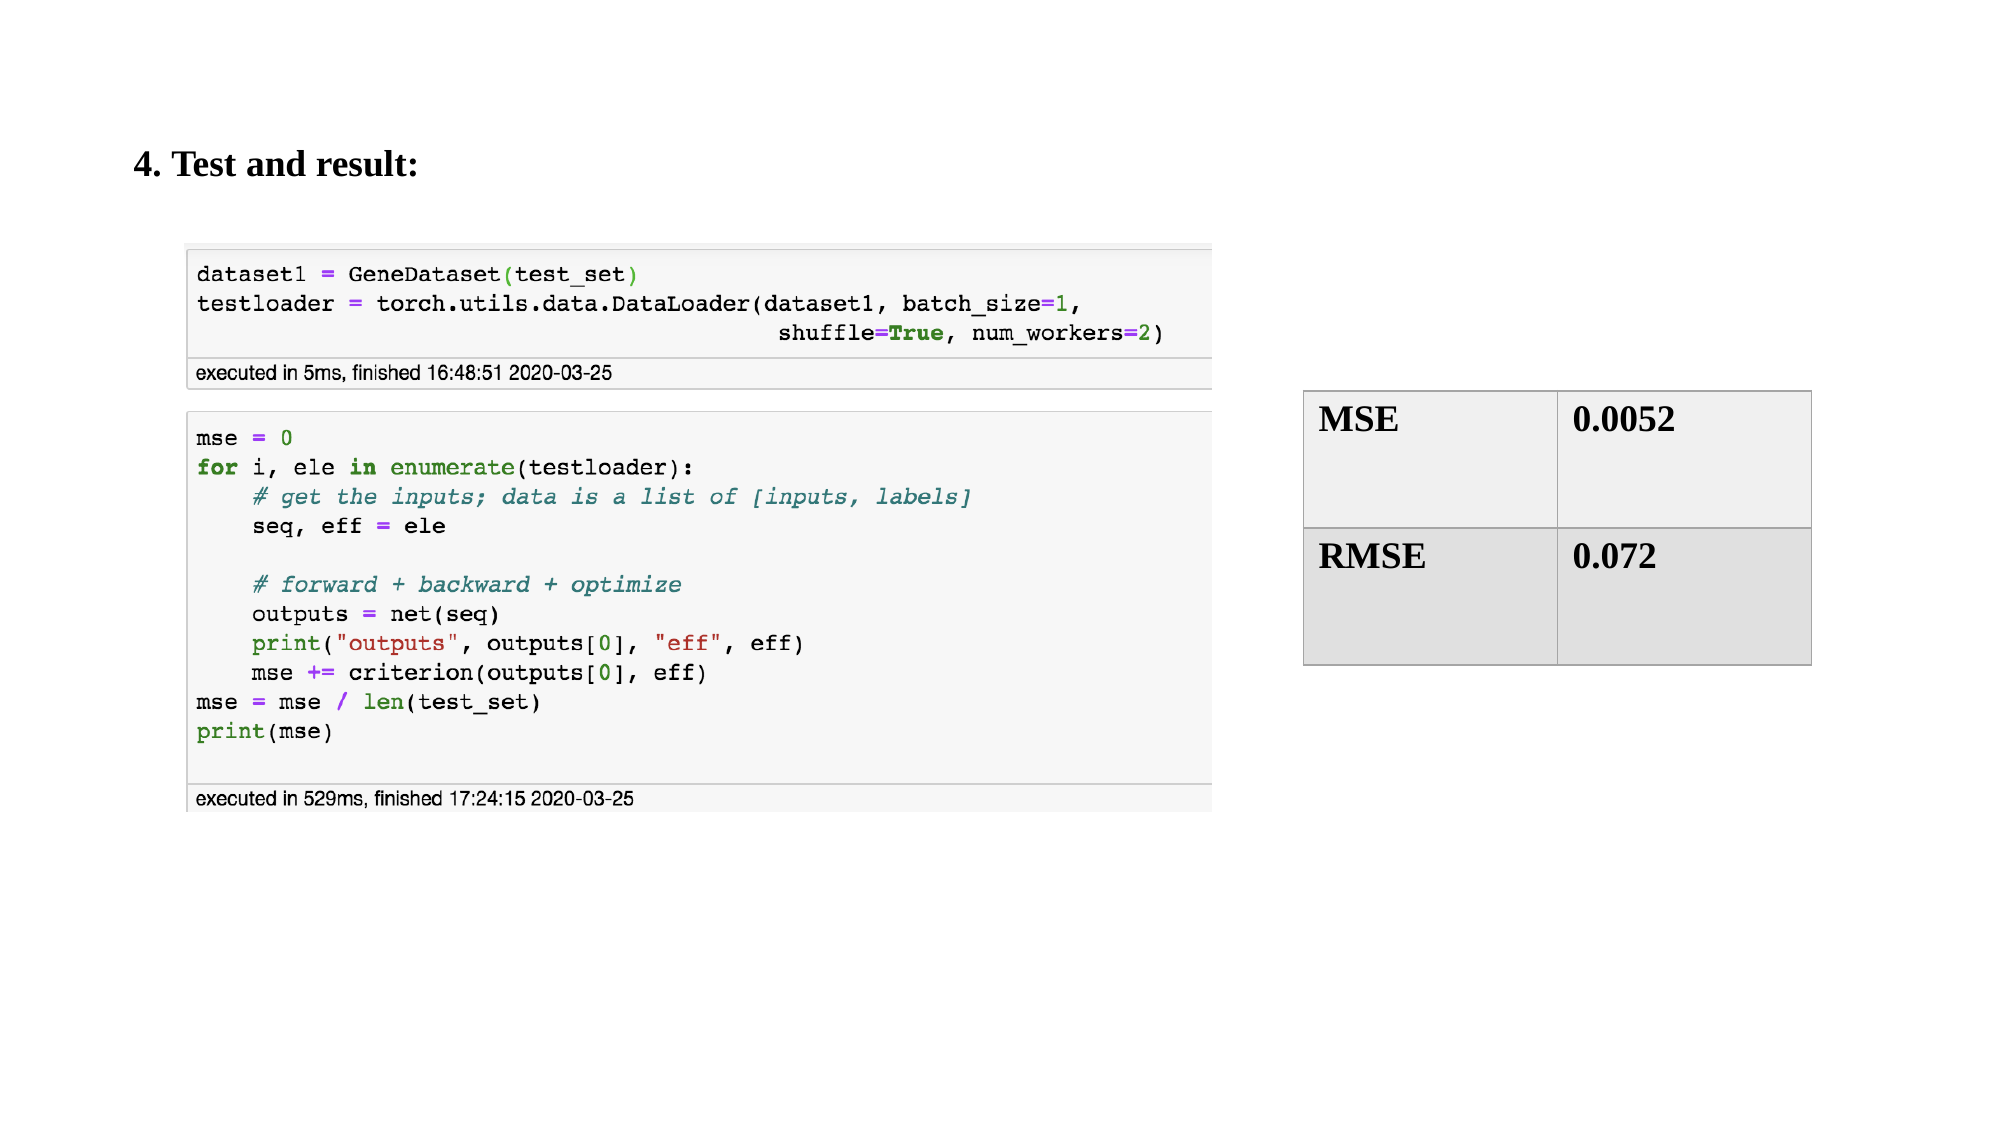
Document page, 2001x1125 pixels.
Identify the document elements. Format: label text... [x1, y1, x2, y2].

table_cell RMSE [1304, 529, 1557, 664]
table_header 0.0052 [1558, 392, 1811, 527]
text_box 4. Test and result: [118, 131, 435, 192]
table_cell 0.072 [1558, 529, 1811, 664]
table_header MSE [1304, 392, 1557, 527]
picture [184, 243, 1212, 812]
